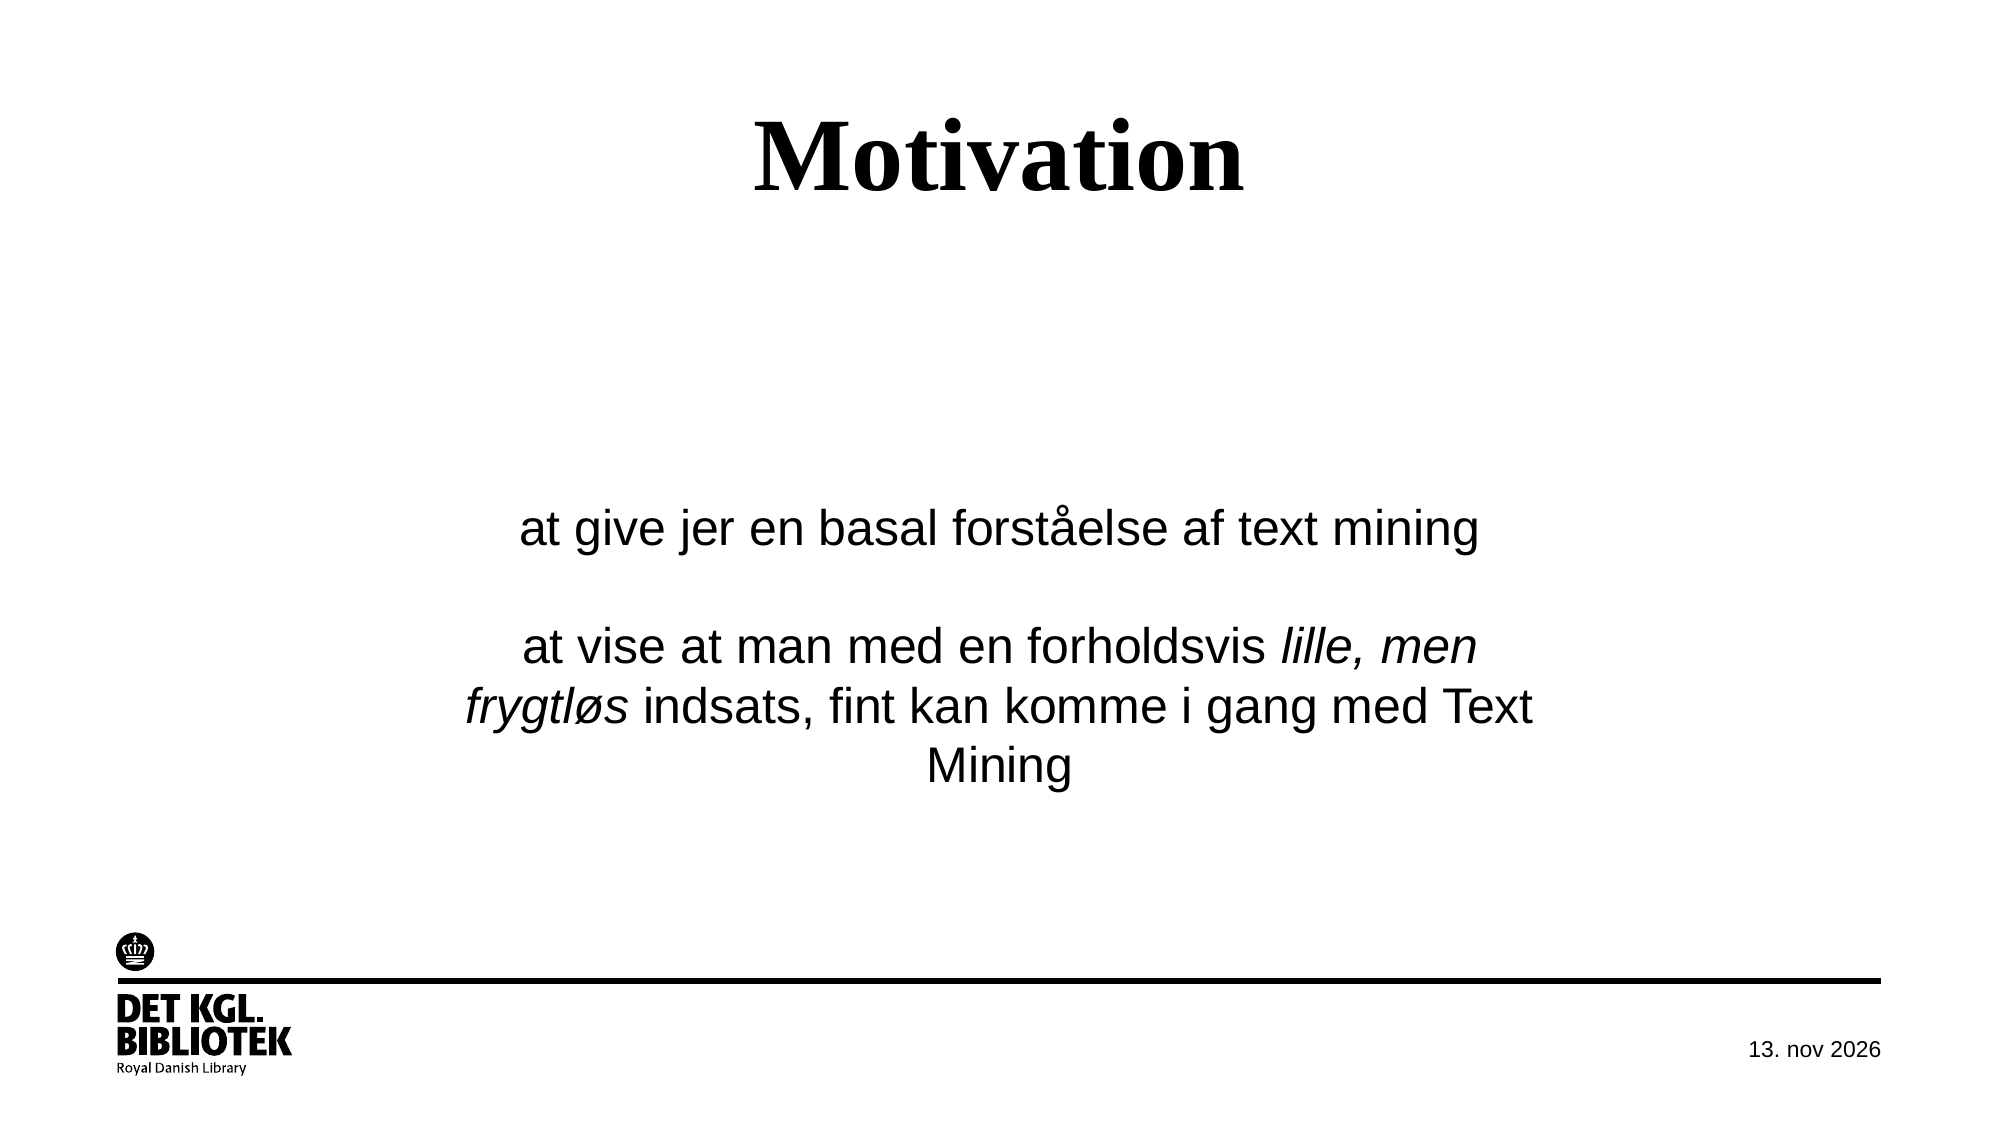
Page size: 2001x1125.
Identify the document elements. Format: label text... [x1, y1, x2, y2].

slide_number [1487, 1032, 1882, 1062]
list at give jer en basal forståelse af text mining at vise at man med en forholdsvis lille, men frygtløs indsats, fint kan komme i gang med Text Mining [438, 432, 1561, 841]
title Motivation [438, 107, 1562, 259]
